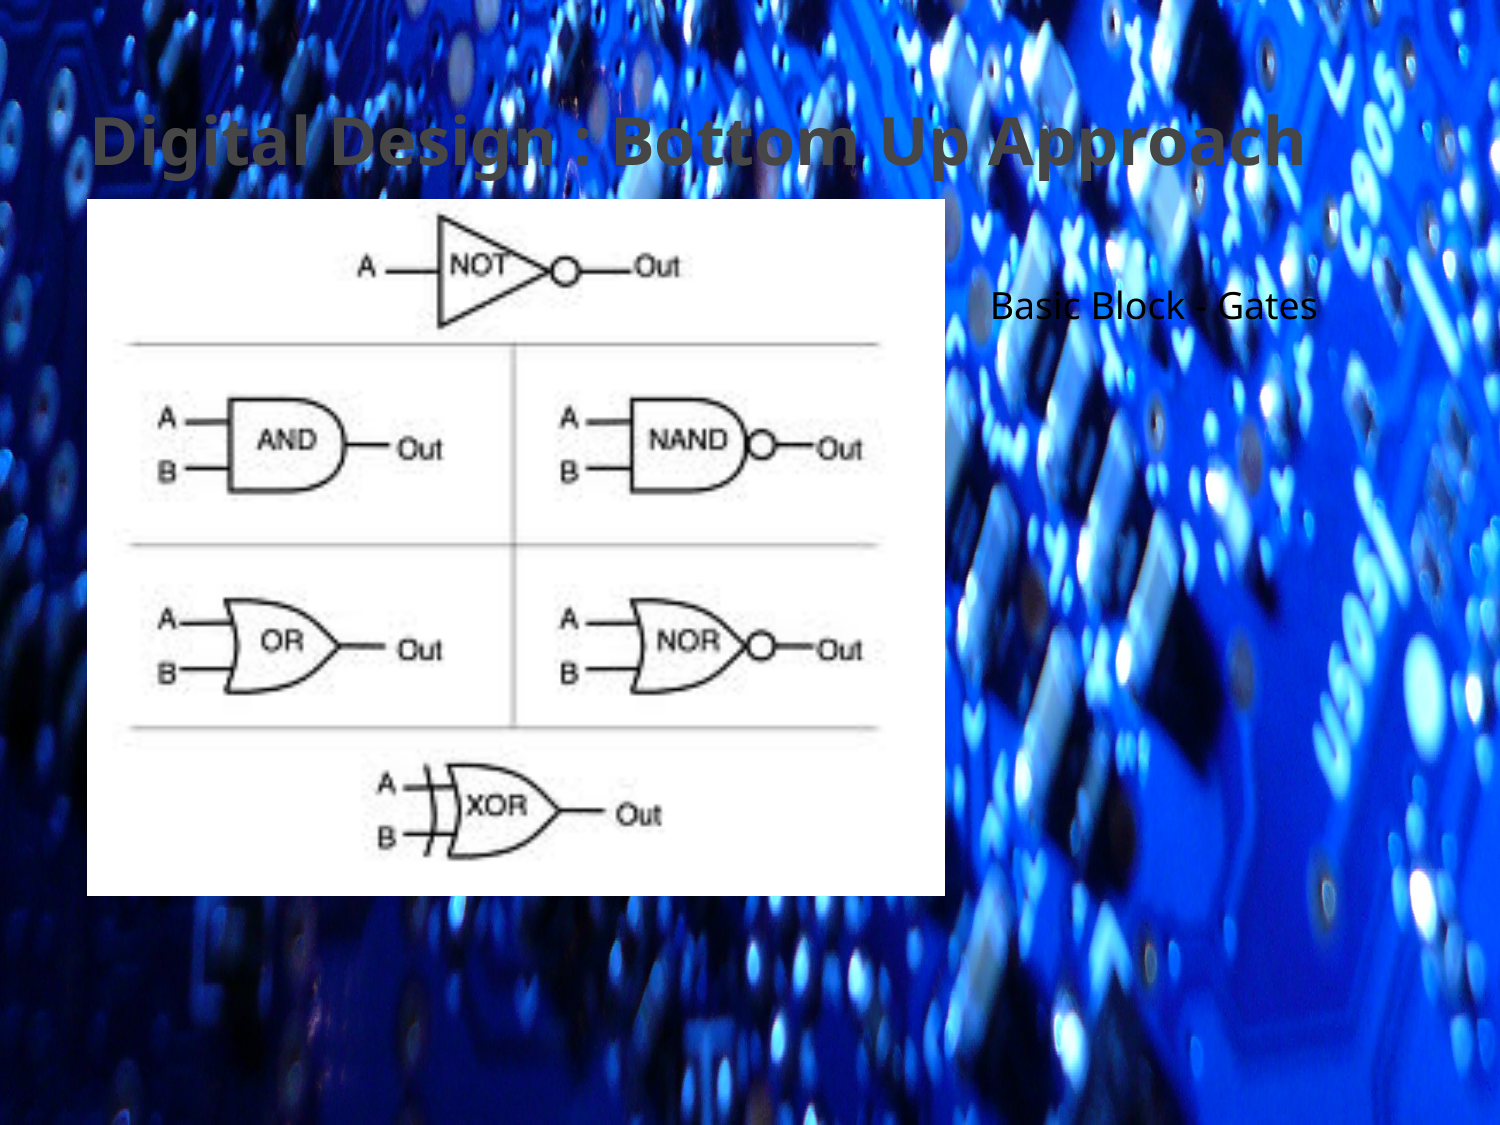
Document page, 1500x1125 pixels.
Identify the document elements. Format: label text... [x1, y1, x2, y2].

picture [0, 0, 1500, 1125]
title Digital Design : Bottom Up Approach [75, 45, 1425, 233]
text_box Basic Block - Gates [975, 274, 1463, 335]
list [87, 199, 945, 896]
